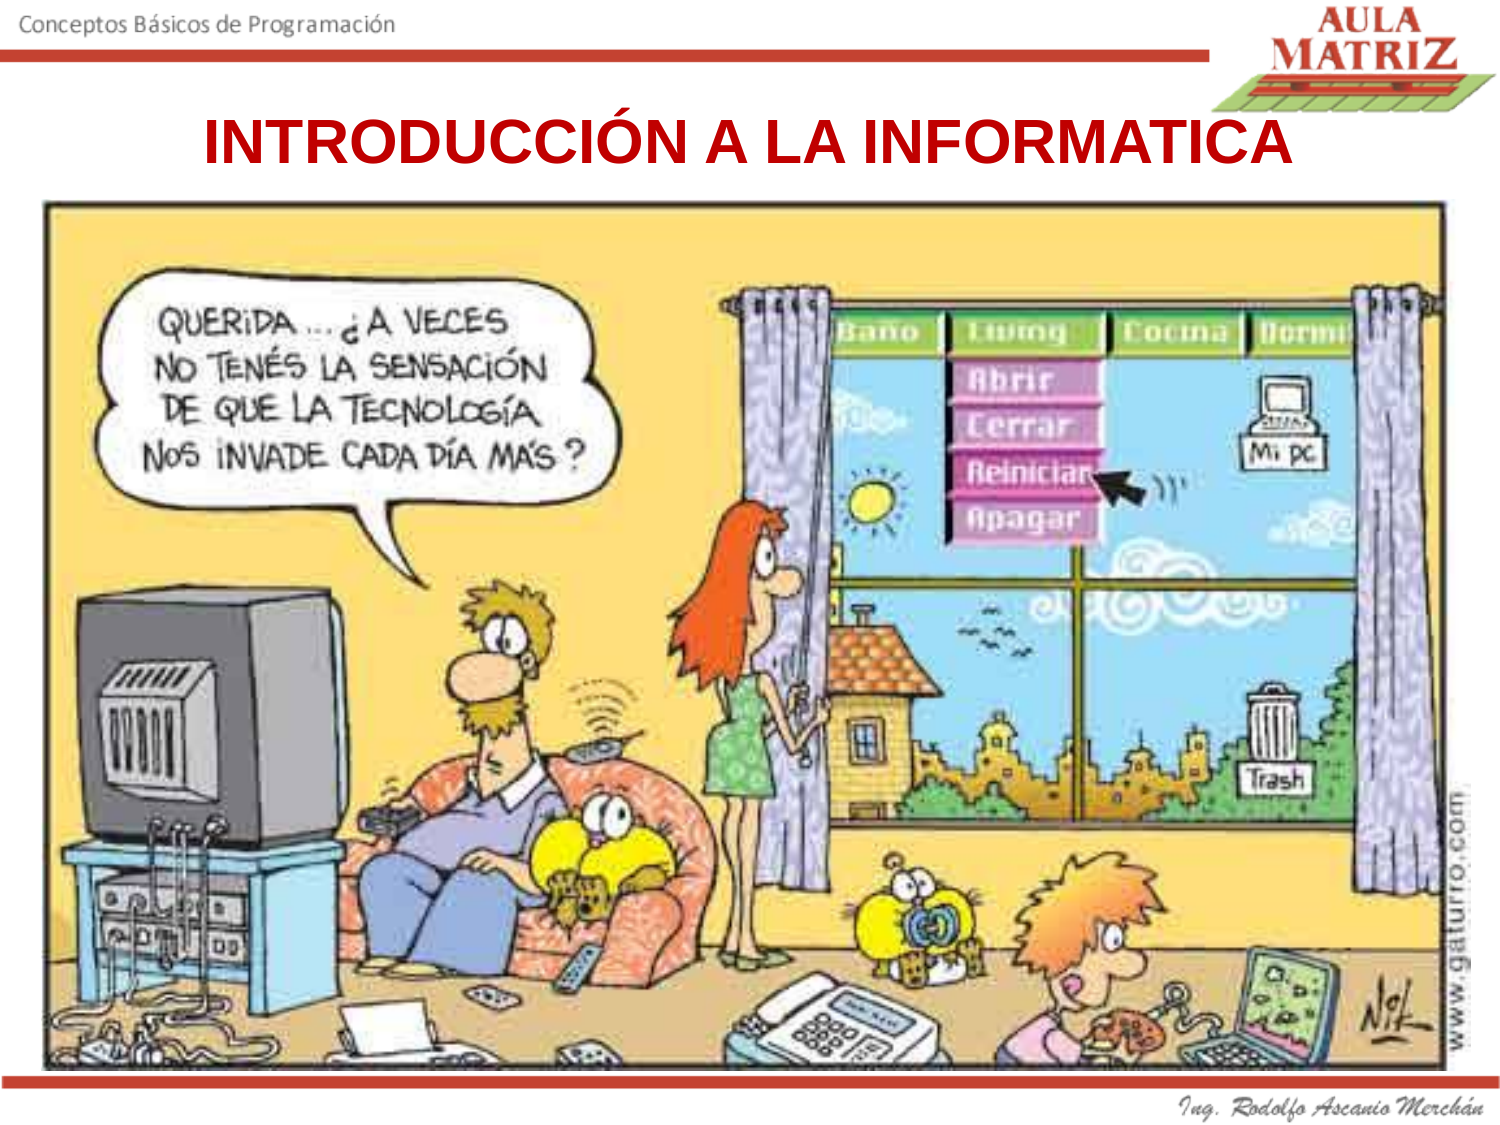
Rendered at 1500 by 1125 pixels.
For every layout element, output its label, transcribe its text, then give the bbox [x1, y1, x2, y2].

picture [0, 0, 1500, 1125]
title INTRODUCCIÓN A LA INFORMATICA [75, 45, 1425, 198]
